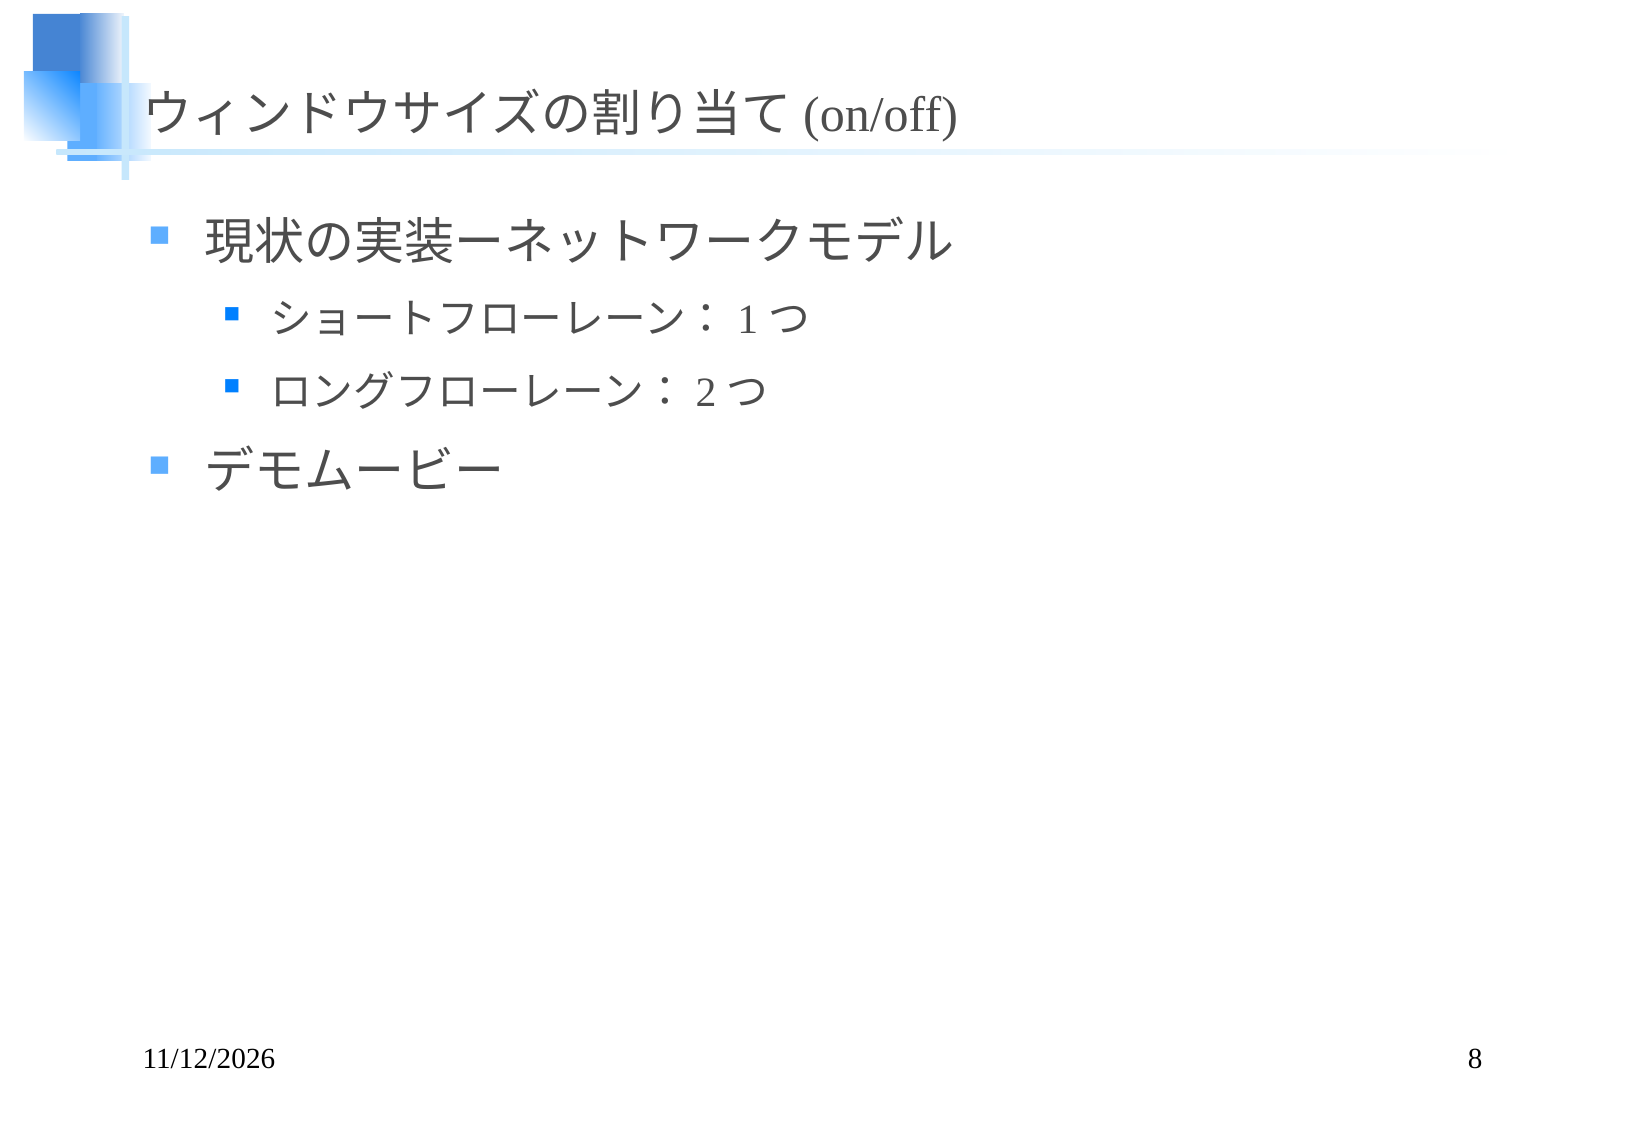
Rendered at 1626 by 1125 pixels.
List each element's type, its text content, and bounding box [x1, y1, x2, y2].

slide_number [127, 1034, 467, 1083]
title ウィンドウサイズの割り当て(on/off) [127, 54, 1522, 149]
list 現状の実装ーネットワークモデル ショートフローレーン：1つ ロングフローレーン：2つ デモムービー [133, 189, 1492, 988]
slide_number 8 [1159, 1035, 1498, 1083]
